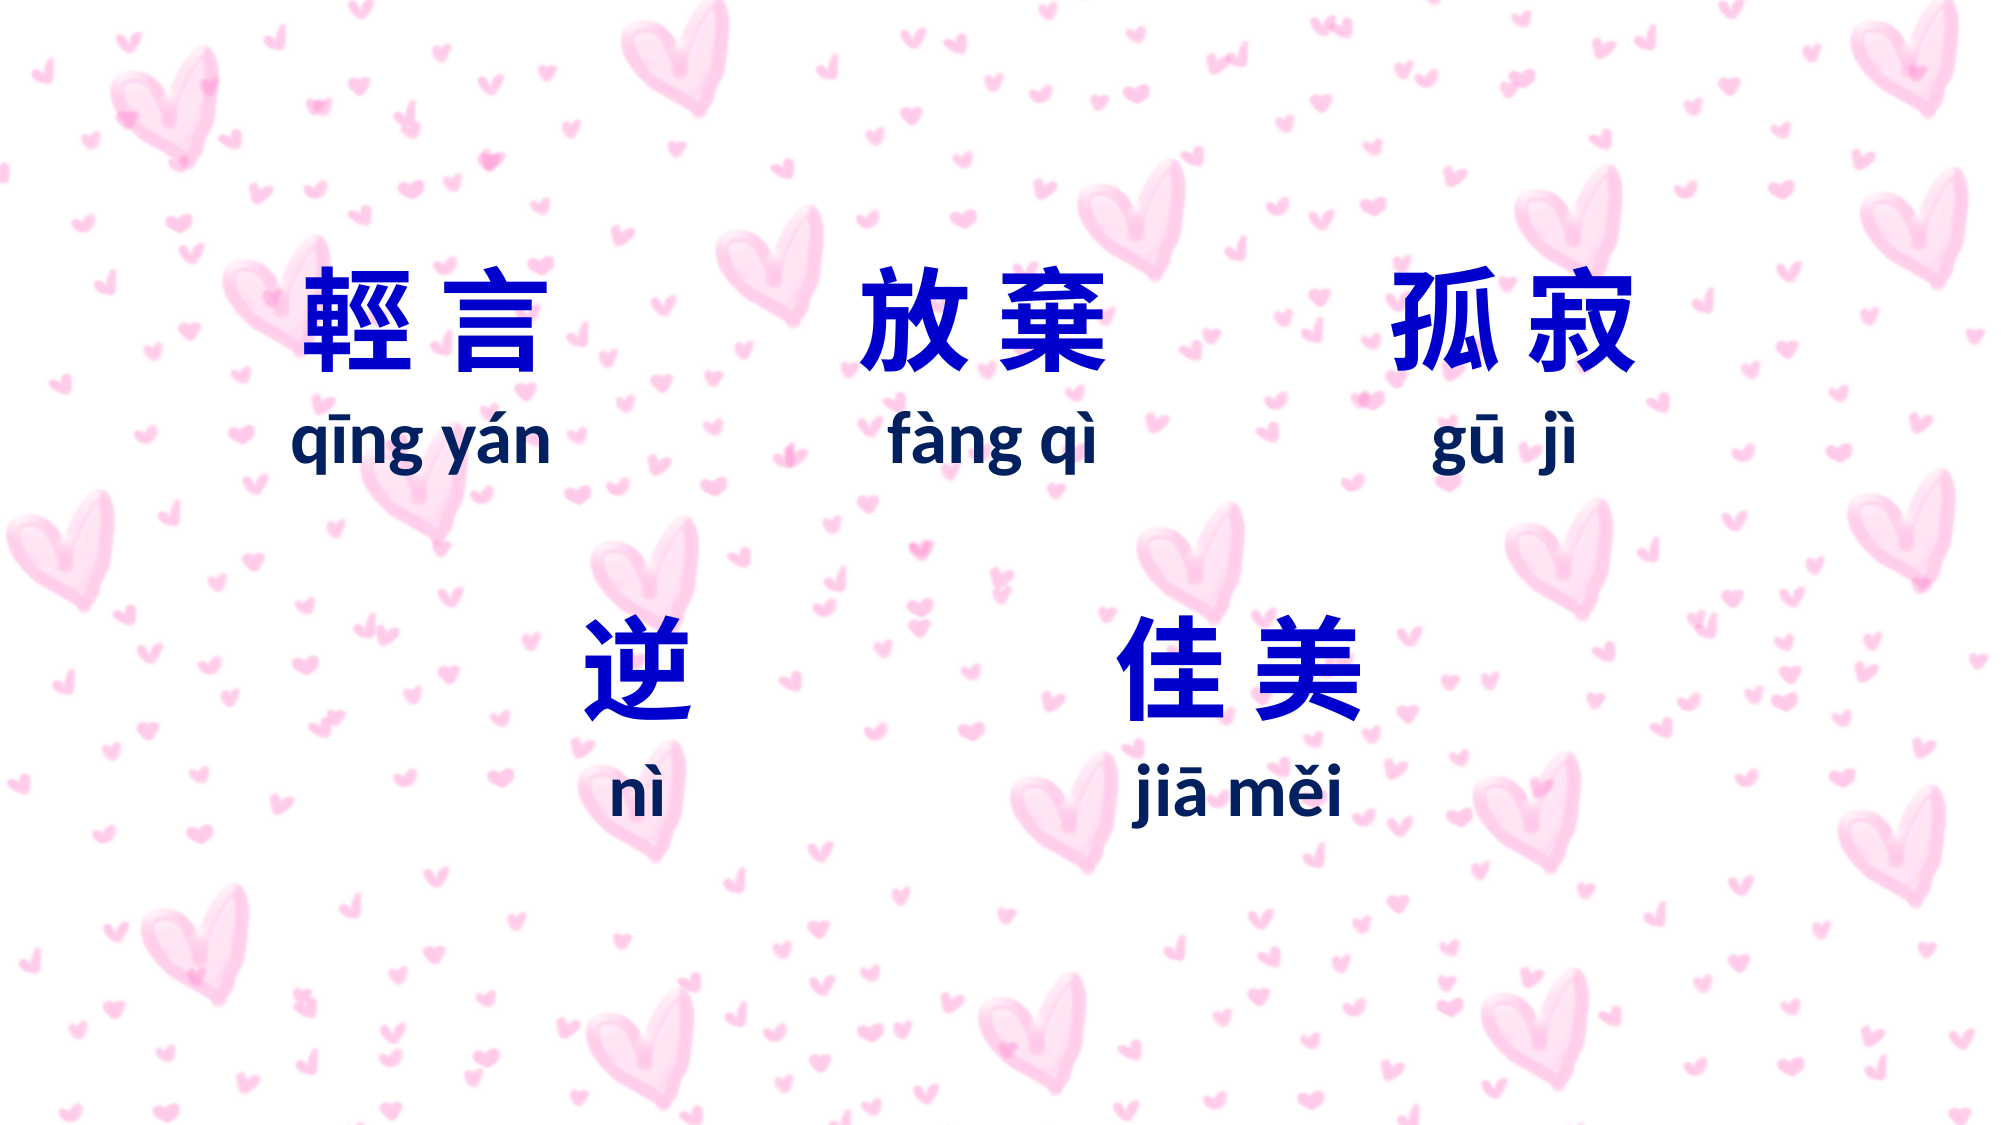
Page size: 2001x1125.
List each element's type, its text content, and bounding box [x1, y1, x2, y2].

text_box 輕 言 [237, 242, 616, 393]
text_box 孤 寂 [1324, 242, 1704, 393]
text_box gū jì [1327, 381, 1684, 487]
text_box 放 棄 [794, 242, 1174, 393]
text_box 佳 美 [1050, 591, 1429, 733]
text_box 逆 [448, 591, 827, 733]
text_box jiā měi [973, 733, 1506, 839]
text_box nì [413, 733, 862, 839]
text_box fàng qì [813, 381, 1173, 487]
text_box qīng yán [241, 381, 602, 487]
